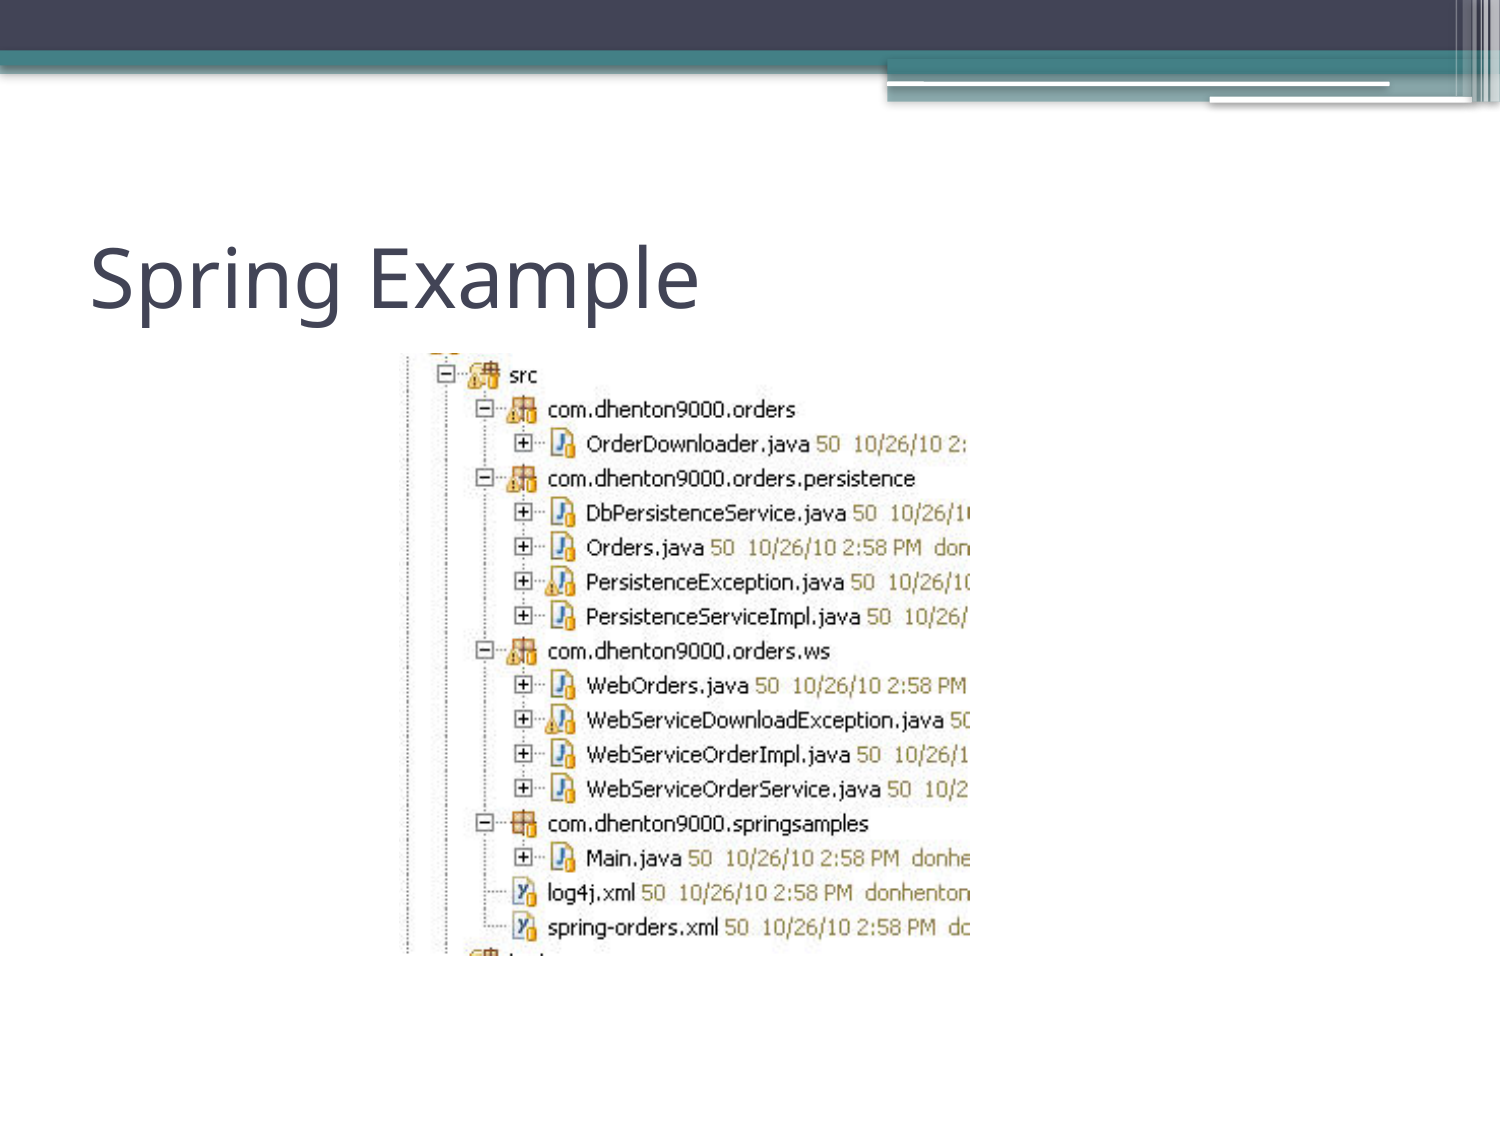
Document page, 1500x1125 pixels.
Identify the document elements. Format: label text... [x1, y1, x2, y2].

title Spring Example [75, 187, 1425, 363]
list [399, 353, 970, 956]
